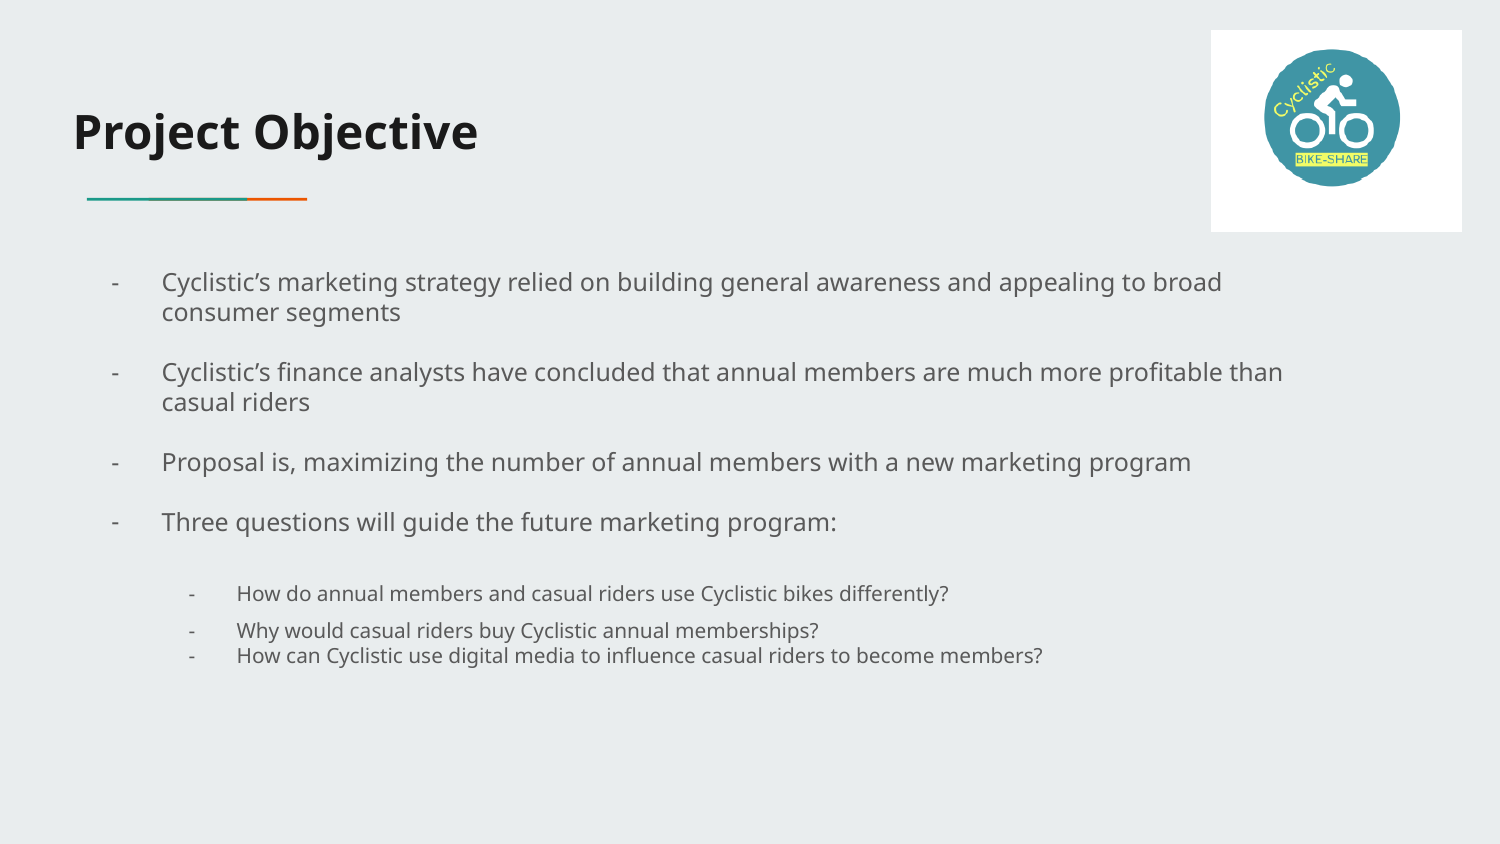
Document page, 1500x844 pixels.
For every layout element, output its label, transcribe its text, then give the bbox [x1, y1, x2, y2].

picture [1211, 30, 1462, 232]
list Cyclistic’s marketing strategy relied on building general awareness and appealing to broad consumer segments Cyclistic’s finance analysts have concluded that annual members are much more profitable than casual riders Proposal is, maximizing the number of annual members with a new marketing program Three questions will guide the future marketing program: How do annual members and casual riders use Cyclistic bikes differently? Why would casual riders buy Cyclistic annual memberships? How can Cyclistic use digital media to influence casual riders to become members? [71, 251, 1333, 742]
title Project Objective [57, 86, 1206, 175]
